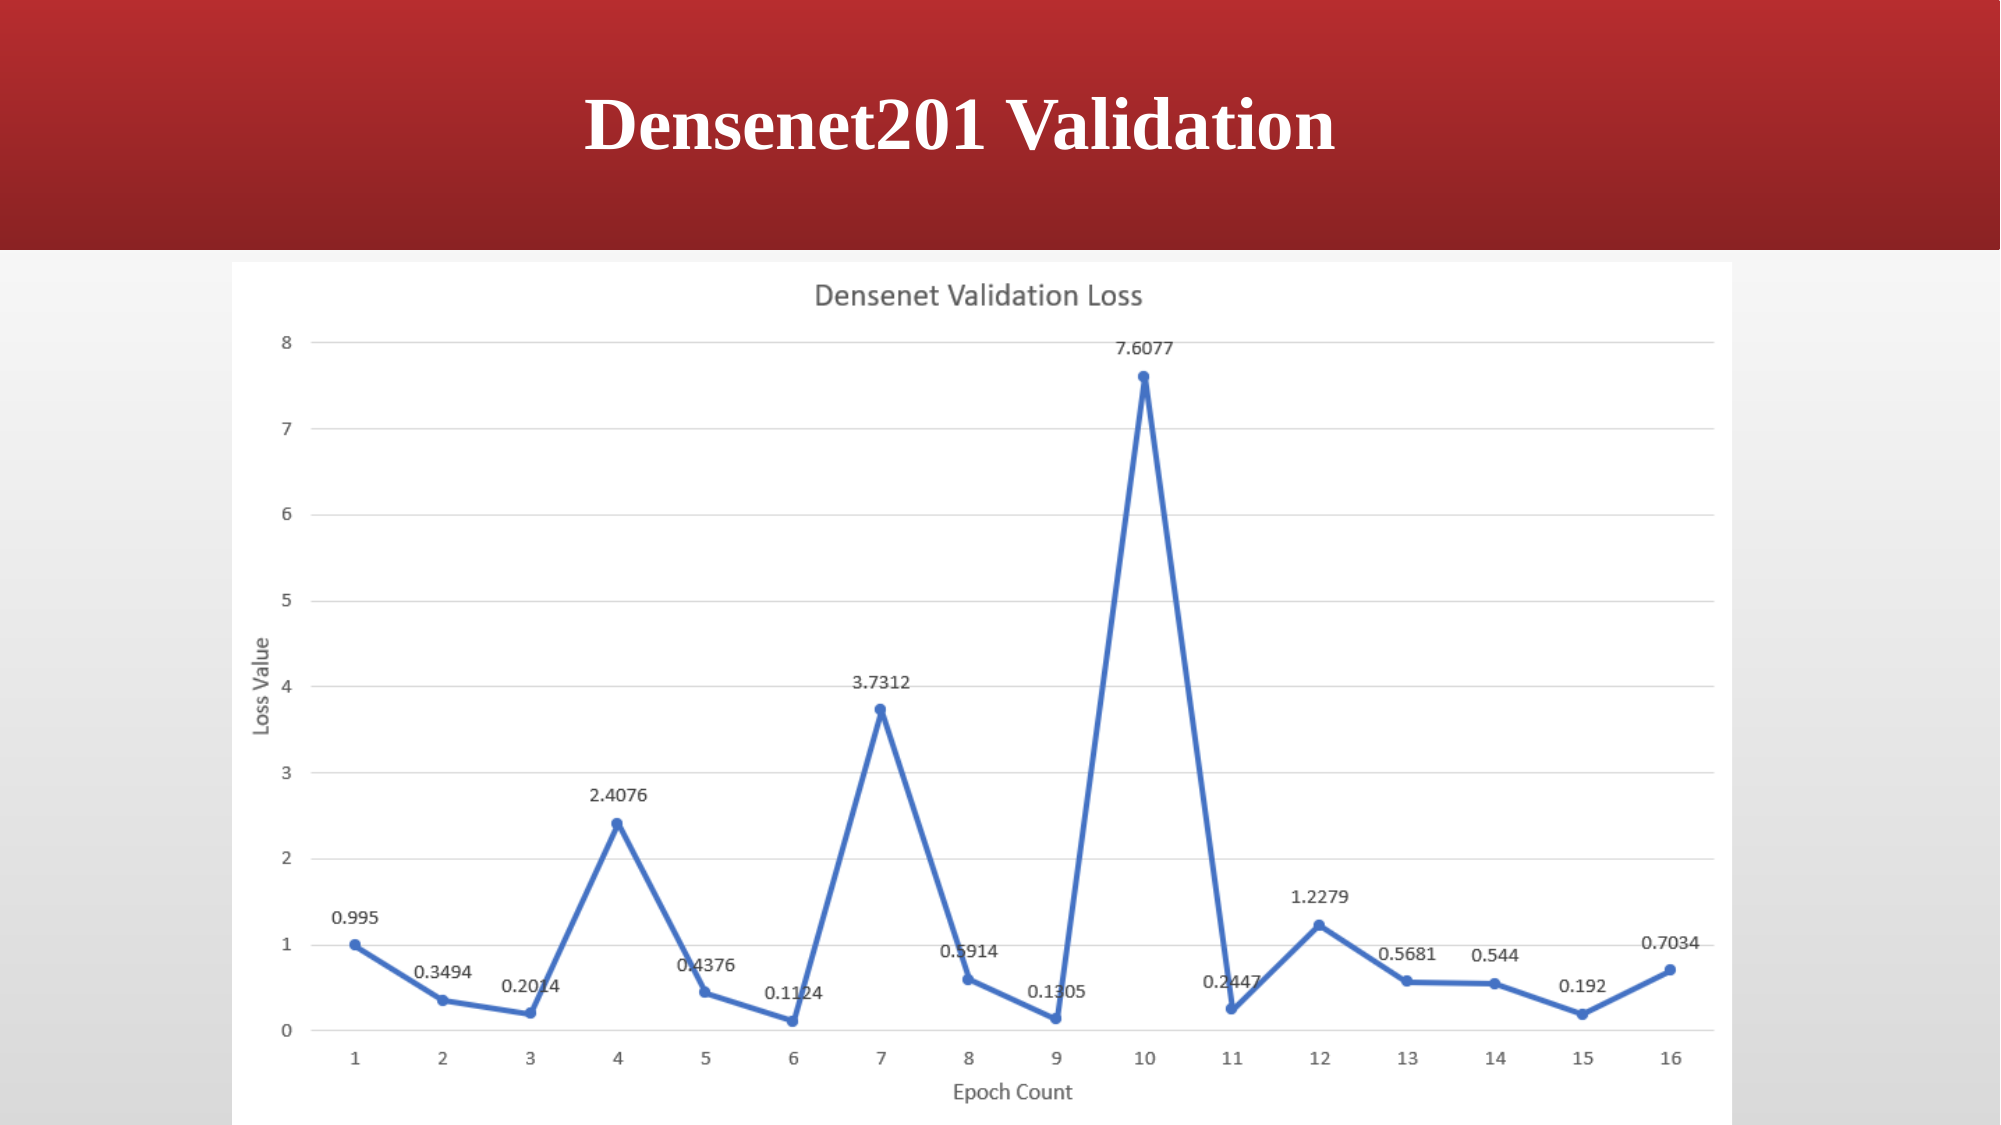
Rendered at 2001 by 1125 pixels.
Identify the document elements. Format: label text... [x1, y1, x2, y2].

title Densenet201 Validation [95, 16, 1825, 234]
picture [232, 262, 1733, 1125]
